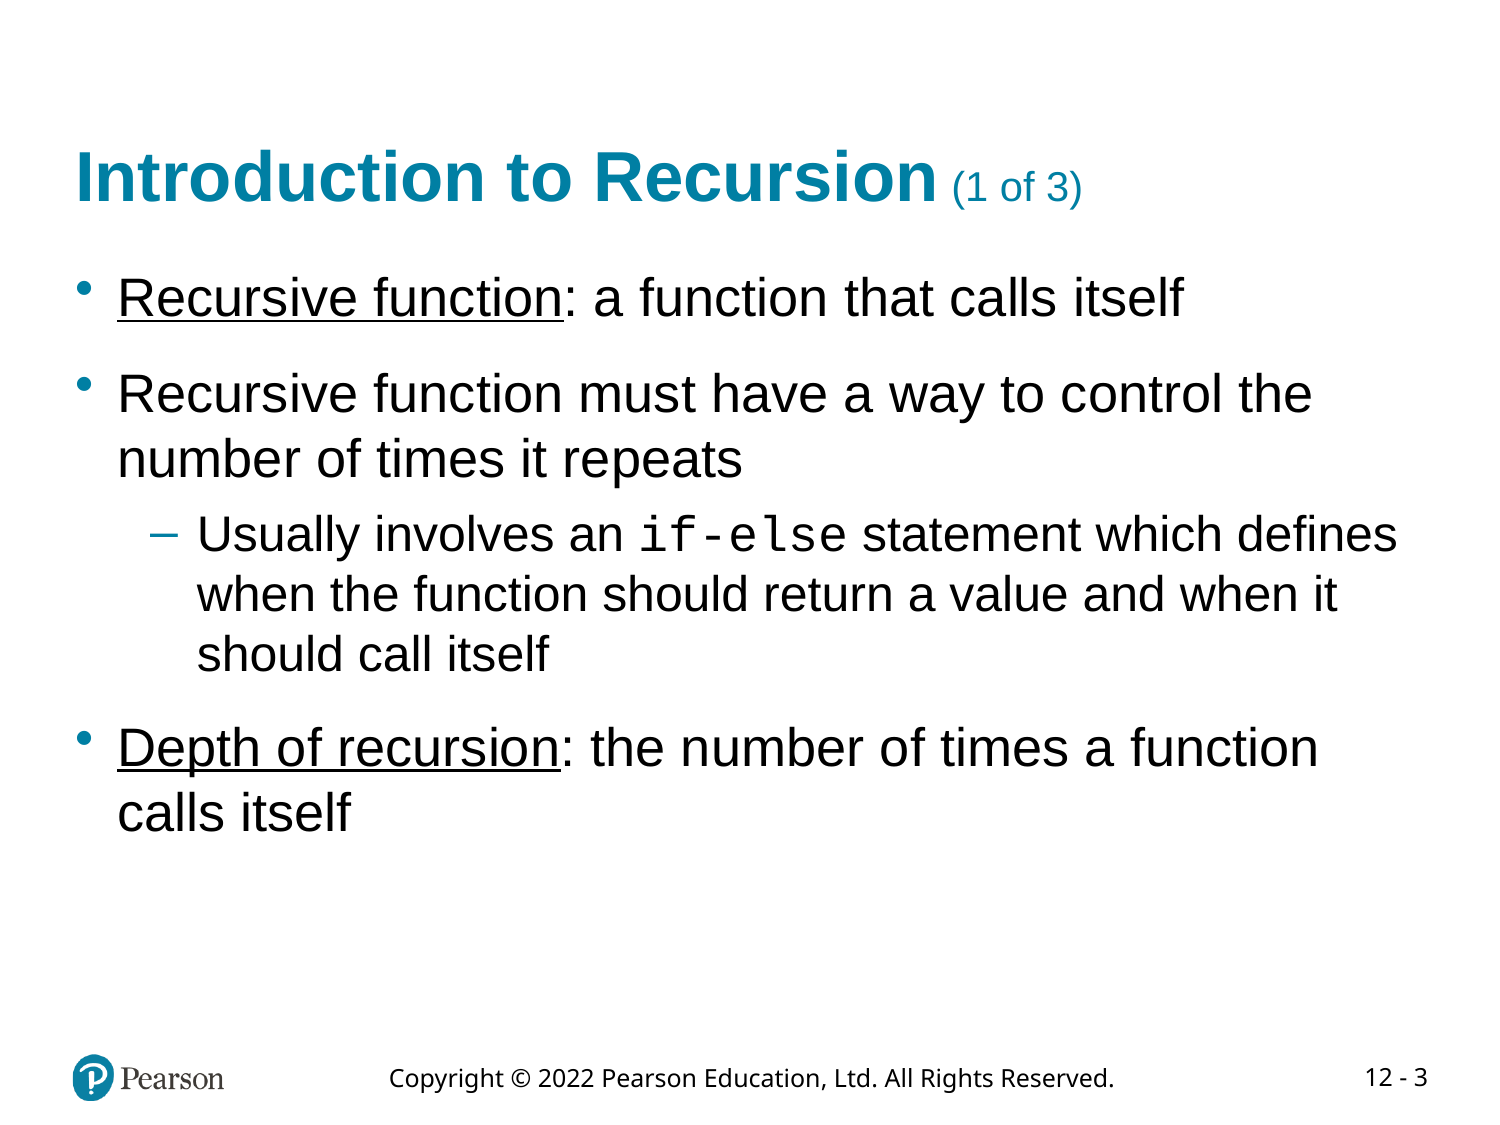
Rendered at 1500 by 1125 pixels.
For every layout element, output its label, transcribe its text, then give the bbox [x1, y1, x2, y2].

picture [72, 1054, 89, 1072]
picture [72, 1087, 83, 1101]
picture [81, 1064, 107, 1089]
list Recursive function: a function that calls itself Recursive function must have a way to control the number of times it repeats Usually involves an if-else statement which defines when the function should return a value and when it should call itself Depth of recursion: the number of times a function calls itself [75, 262, 1425, 1005]
picture [99, 1054, 224, 1101]
title Introduction to Recursion (1 of 3) [75, 35, 1425, 216]
